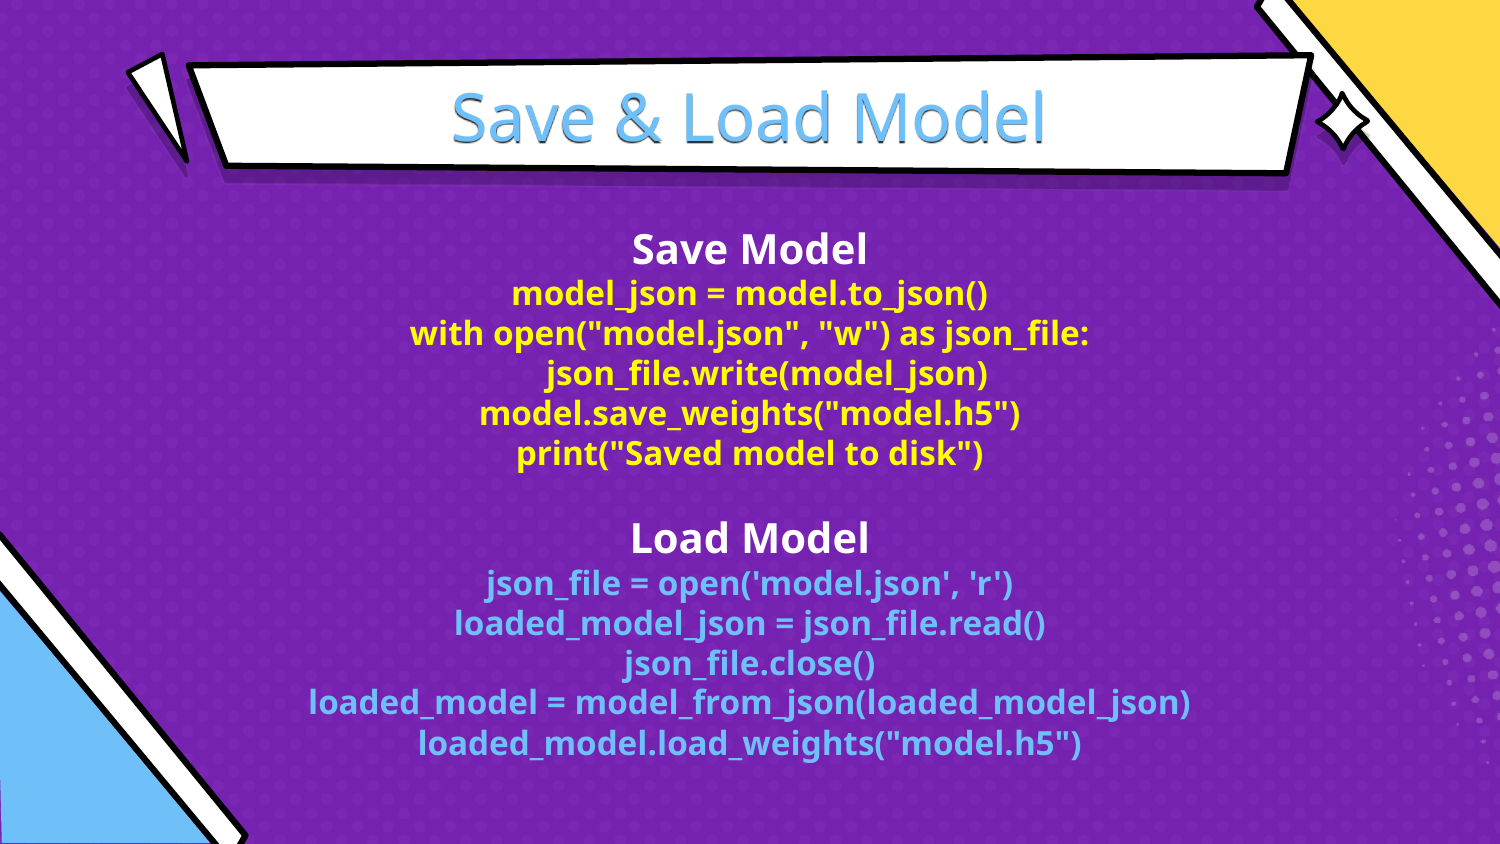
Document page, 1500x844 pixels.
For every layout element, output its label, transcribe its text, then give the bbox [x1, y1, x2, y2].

title Save & Load Model [116, 91, 1383, 137]
subtitle Save Model model_json = model.to_json() with open("model.json", "w") as json_file: json_file.write(model_json) model.save_weights("model.h5") print("Saved model to disk") Load Model json_file = open('model.json', 'r') loaded_model_json = json_file.read() json_file.close() loaded_model = model_from_json(loaded_model_json) loaded_model.load_weights("model.h5") [284, 365, 1216, 659]
